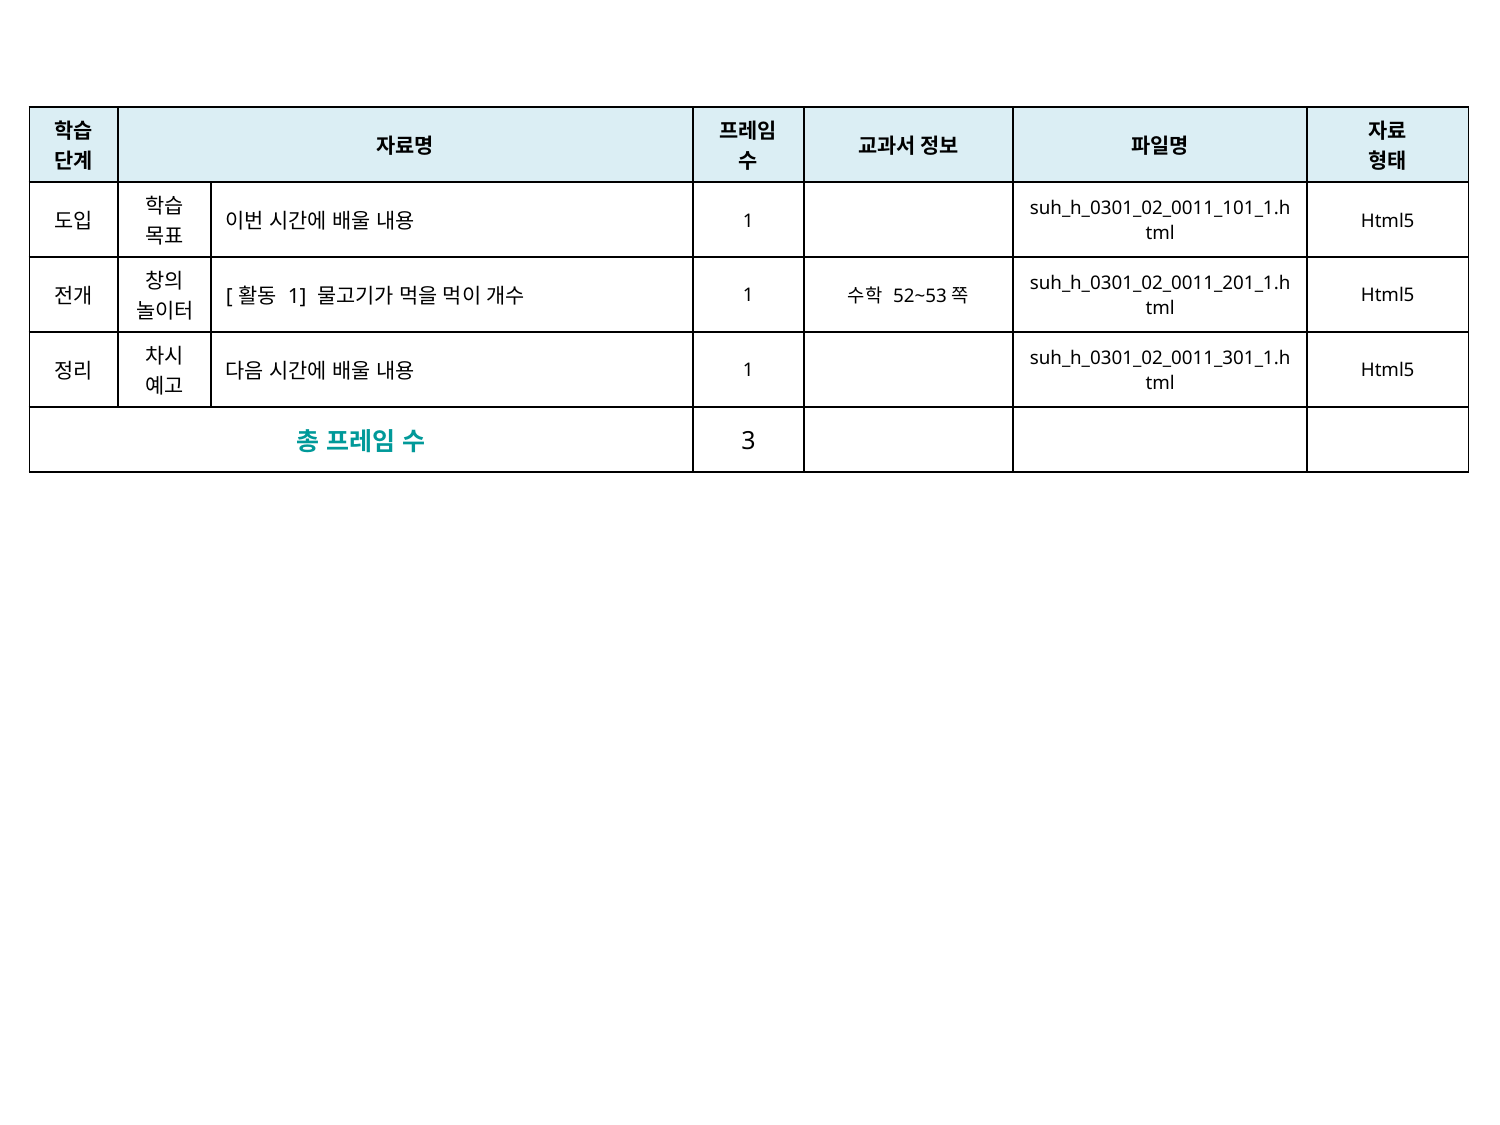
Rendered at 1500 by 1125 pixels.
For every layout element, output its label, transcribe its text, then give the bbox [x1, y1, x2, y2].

table_cell 다음 시간에 배울 내용 [212, 333, 692, 406]
table_header 파일명 [1014, 108, 1306, 181]
table_cell [805, 183, 1012, 256]
table_cell 이번 시간에 배울 내용 [212, 183, 692, 256]
table_cell 총 프레임 수 [30, 408, 692, 471]
table_cell Html5 [1308, 333, 1468, 406]
table_cell 수학 52~53쪽 [805, 258, 1012, 331]
table_cell suh_h_0301_02_0011_201_1.html [1014, 258, 1306, 331]
table_cell [1014, 408, 1306, 471]
table_cell suh_h_0301_02_0011_301_1.html [1014, 333, 1306, 406]
table_cell 정리 [30, 333, 117, 406]
table_cell 학습 목표 [119, 183, 210, 256]
table_cell suh_h_0301_02_0011_101_1.html [1014, 183, 1306, 256]
table_cell 차시 예고 [119, 333, 210, 406]
table_header 자료 형태 [1308, 108, 1468, 181]
table_cell 3 [694, 408, 803, 471]
table_cell Html5 [1308, 258, 1468, 331]
table_cell 1 [694, 183, 803, 256]
table_header 학습 단계 [30, 108, 117, 181]
table_cell [1308, 408, 1468, 471]
table_cell [활동 1] 물고기가 먹을 먹이 개수 [212, 258, 692, 331]
table_cell [805, 408, 1012, 471]
table_header 자료명 [119, 108, 692, 181]
table_cell 전개 [30, 258, 117, 331]
table_cell Html5 [1308, 183, 1468, 256]
table_cell 1 [694, 258, 803, 331]
table_cell 도입 [30, 183, 117, 256]
table_cell 창의 놀이터 [119, 258, 210, 331]
table_header 교과서 정보 [805, 108, 1012, 181]
table_cell 1 [694, 333, 803, 406]
table_header 프레임 수 [694, 108, 803, 181]
table_cell [805, 333, 1012, 406]
